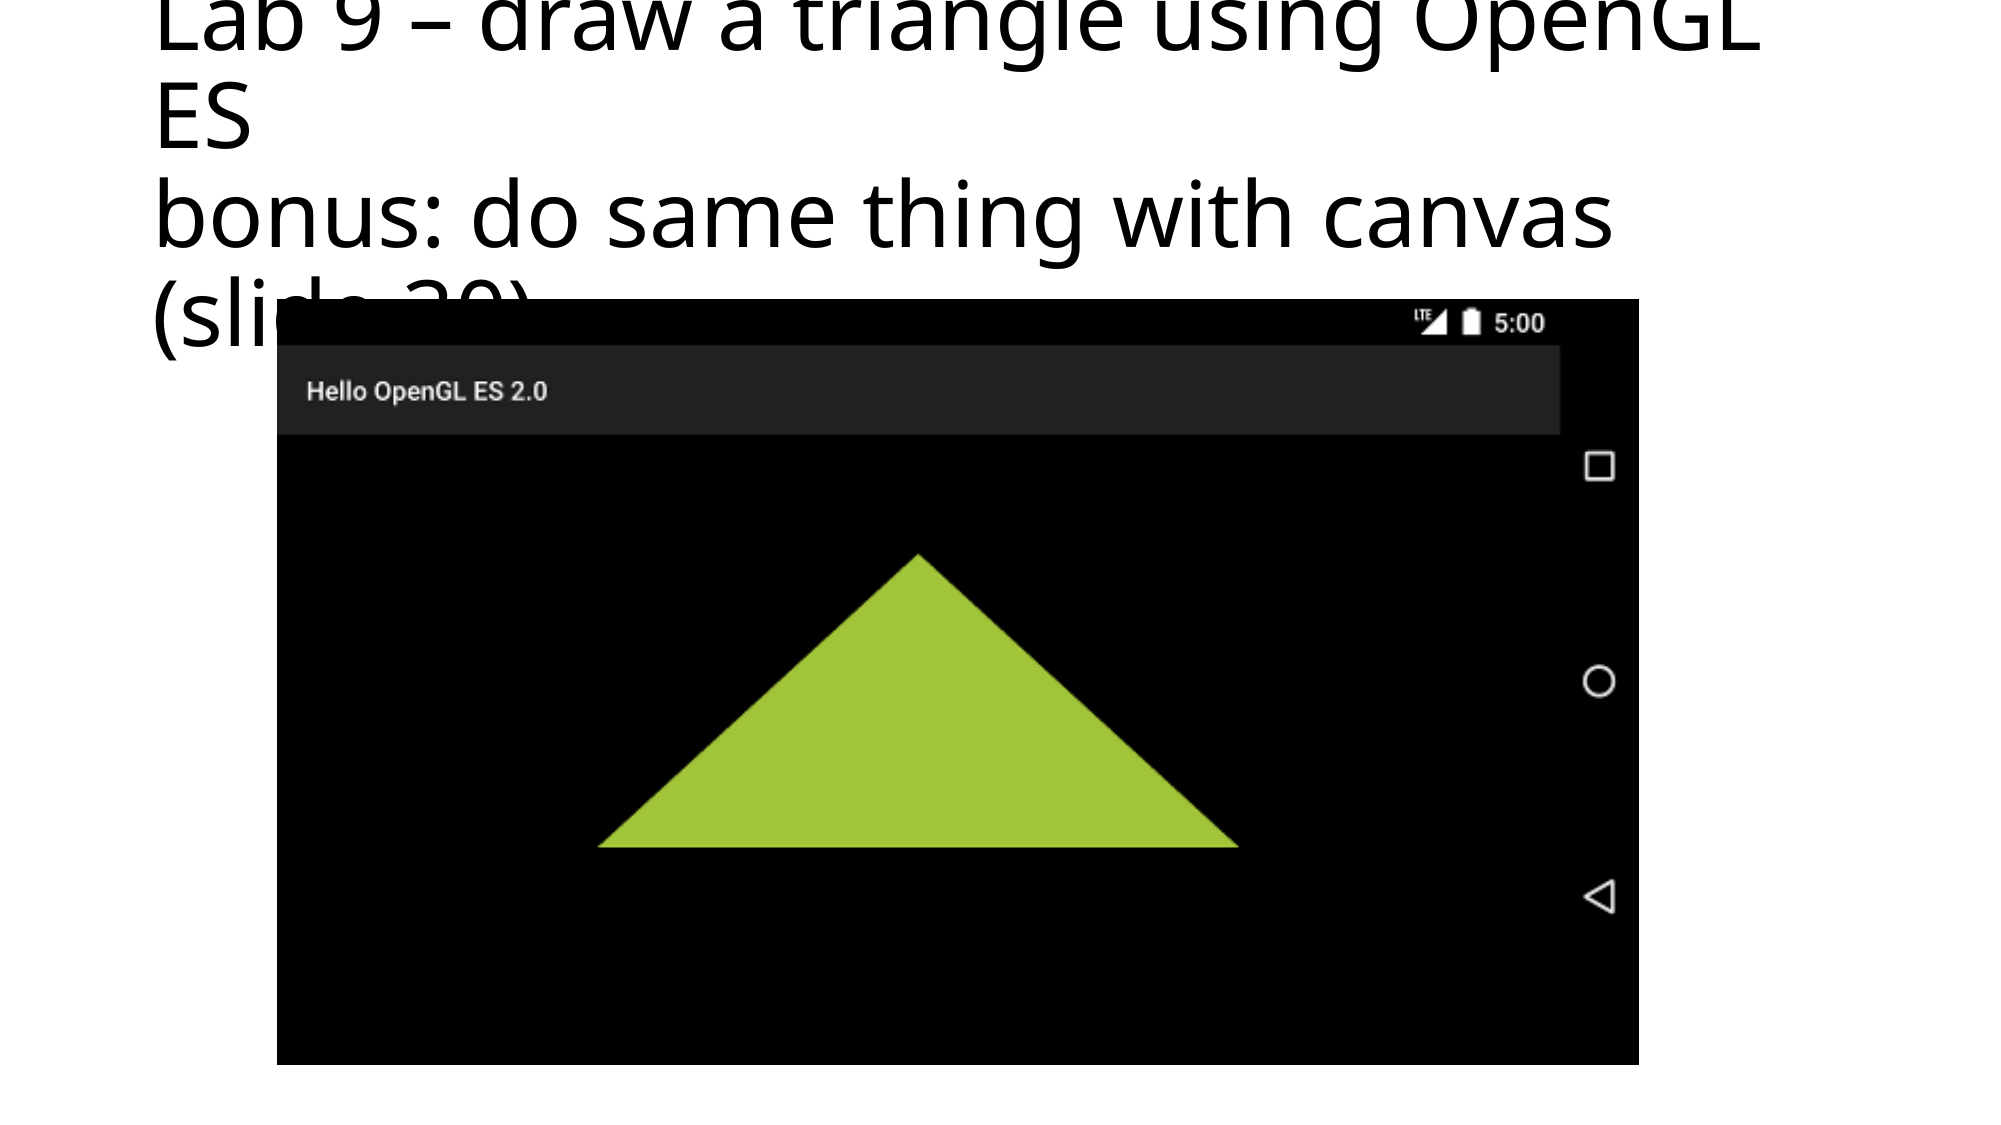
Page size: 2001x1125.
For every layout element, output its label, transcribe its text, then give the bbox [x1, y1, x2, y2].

title Lab 9 – draw a triangle using OpenGL ES bonus: do same thing with canvas (slide 30) [137, 59, 1863, 278]
picture [277, 299, 1639, 1065]
